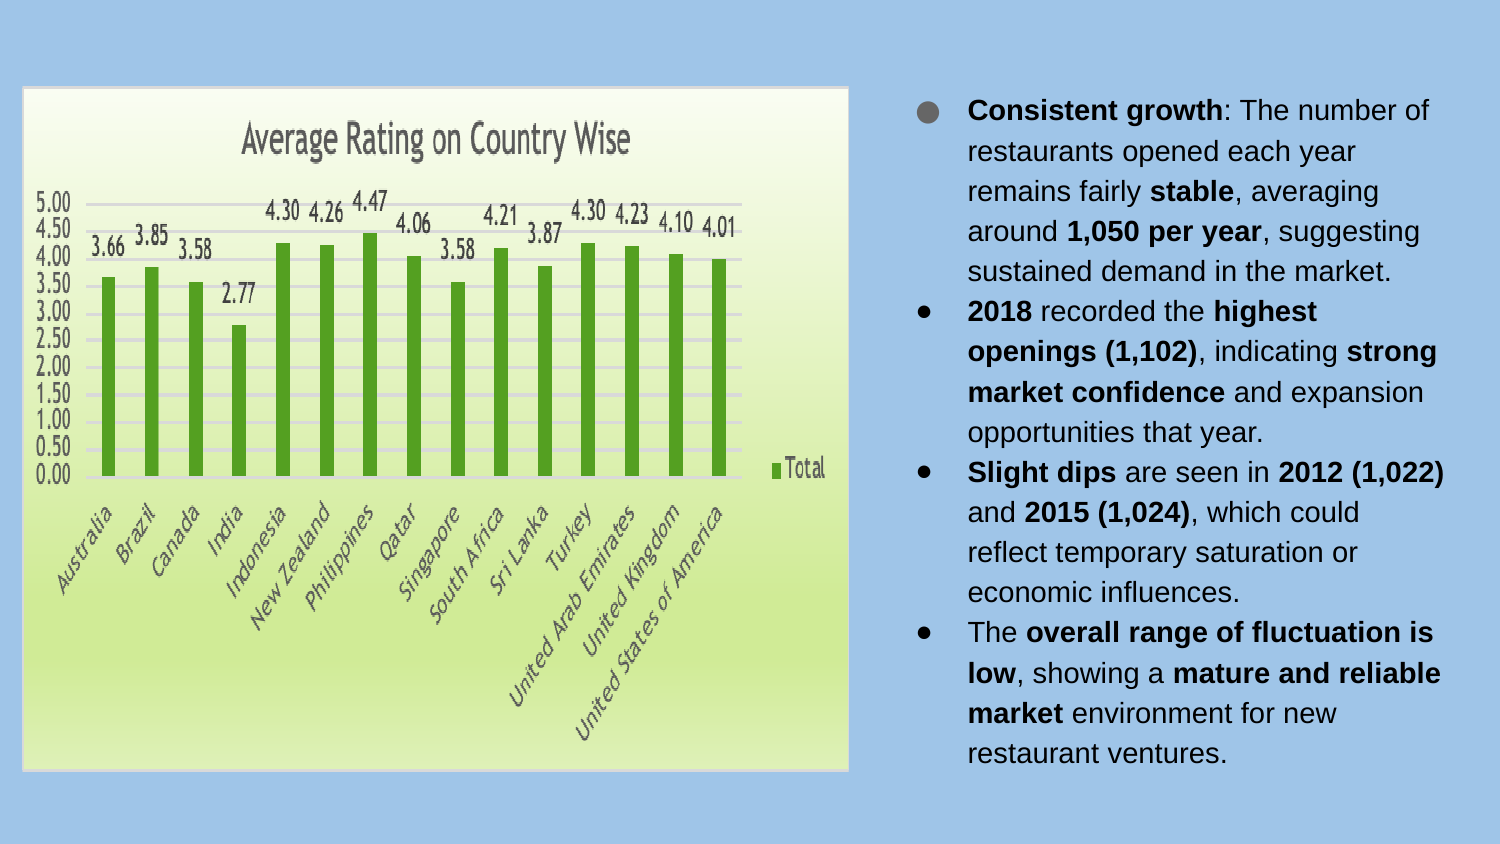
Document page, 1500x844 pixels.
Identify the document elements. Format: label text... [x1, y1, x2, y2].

picture [20, 84, 850, 774]
list Consistent growth: The number of restaurants opened each year remains fairly stable, averaging around 1,050 per year, suggesting sustained demand in the market. 2018 recorded the highest openings (1,102), indicating strong market confidence and expansion opportunities that year. Slight dips are seen in 2012 (1,022) and 2015 (1,024), which could reflect temporary saturation or economic influences. The overall range of fluctuation is low, showing a mature and reliable market environment for new restaurant ventures. [877, 71, 1462, 652]
